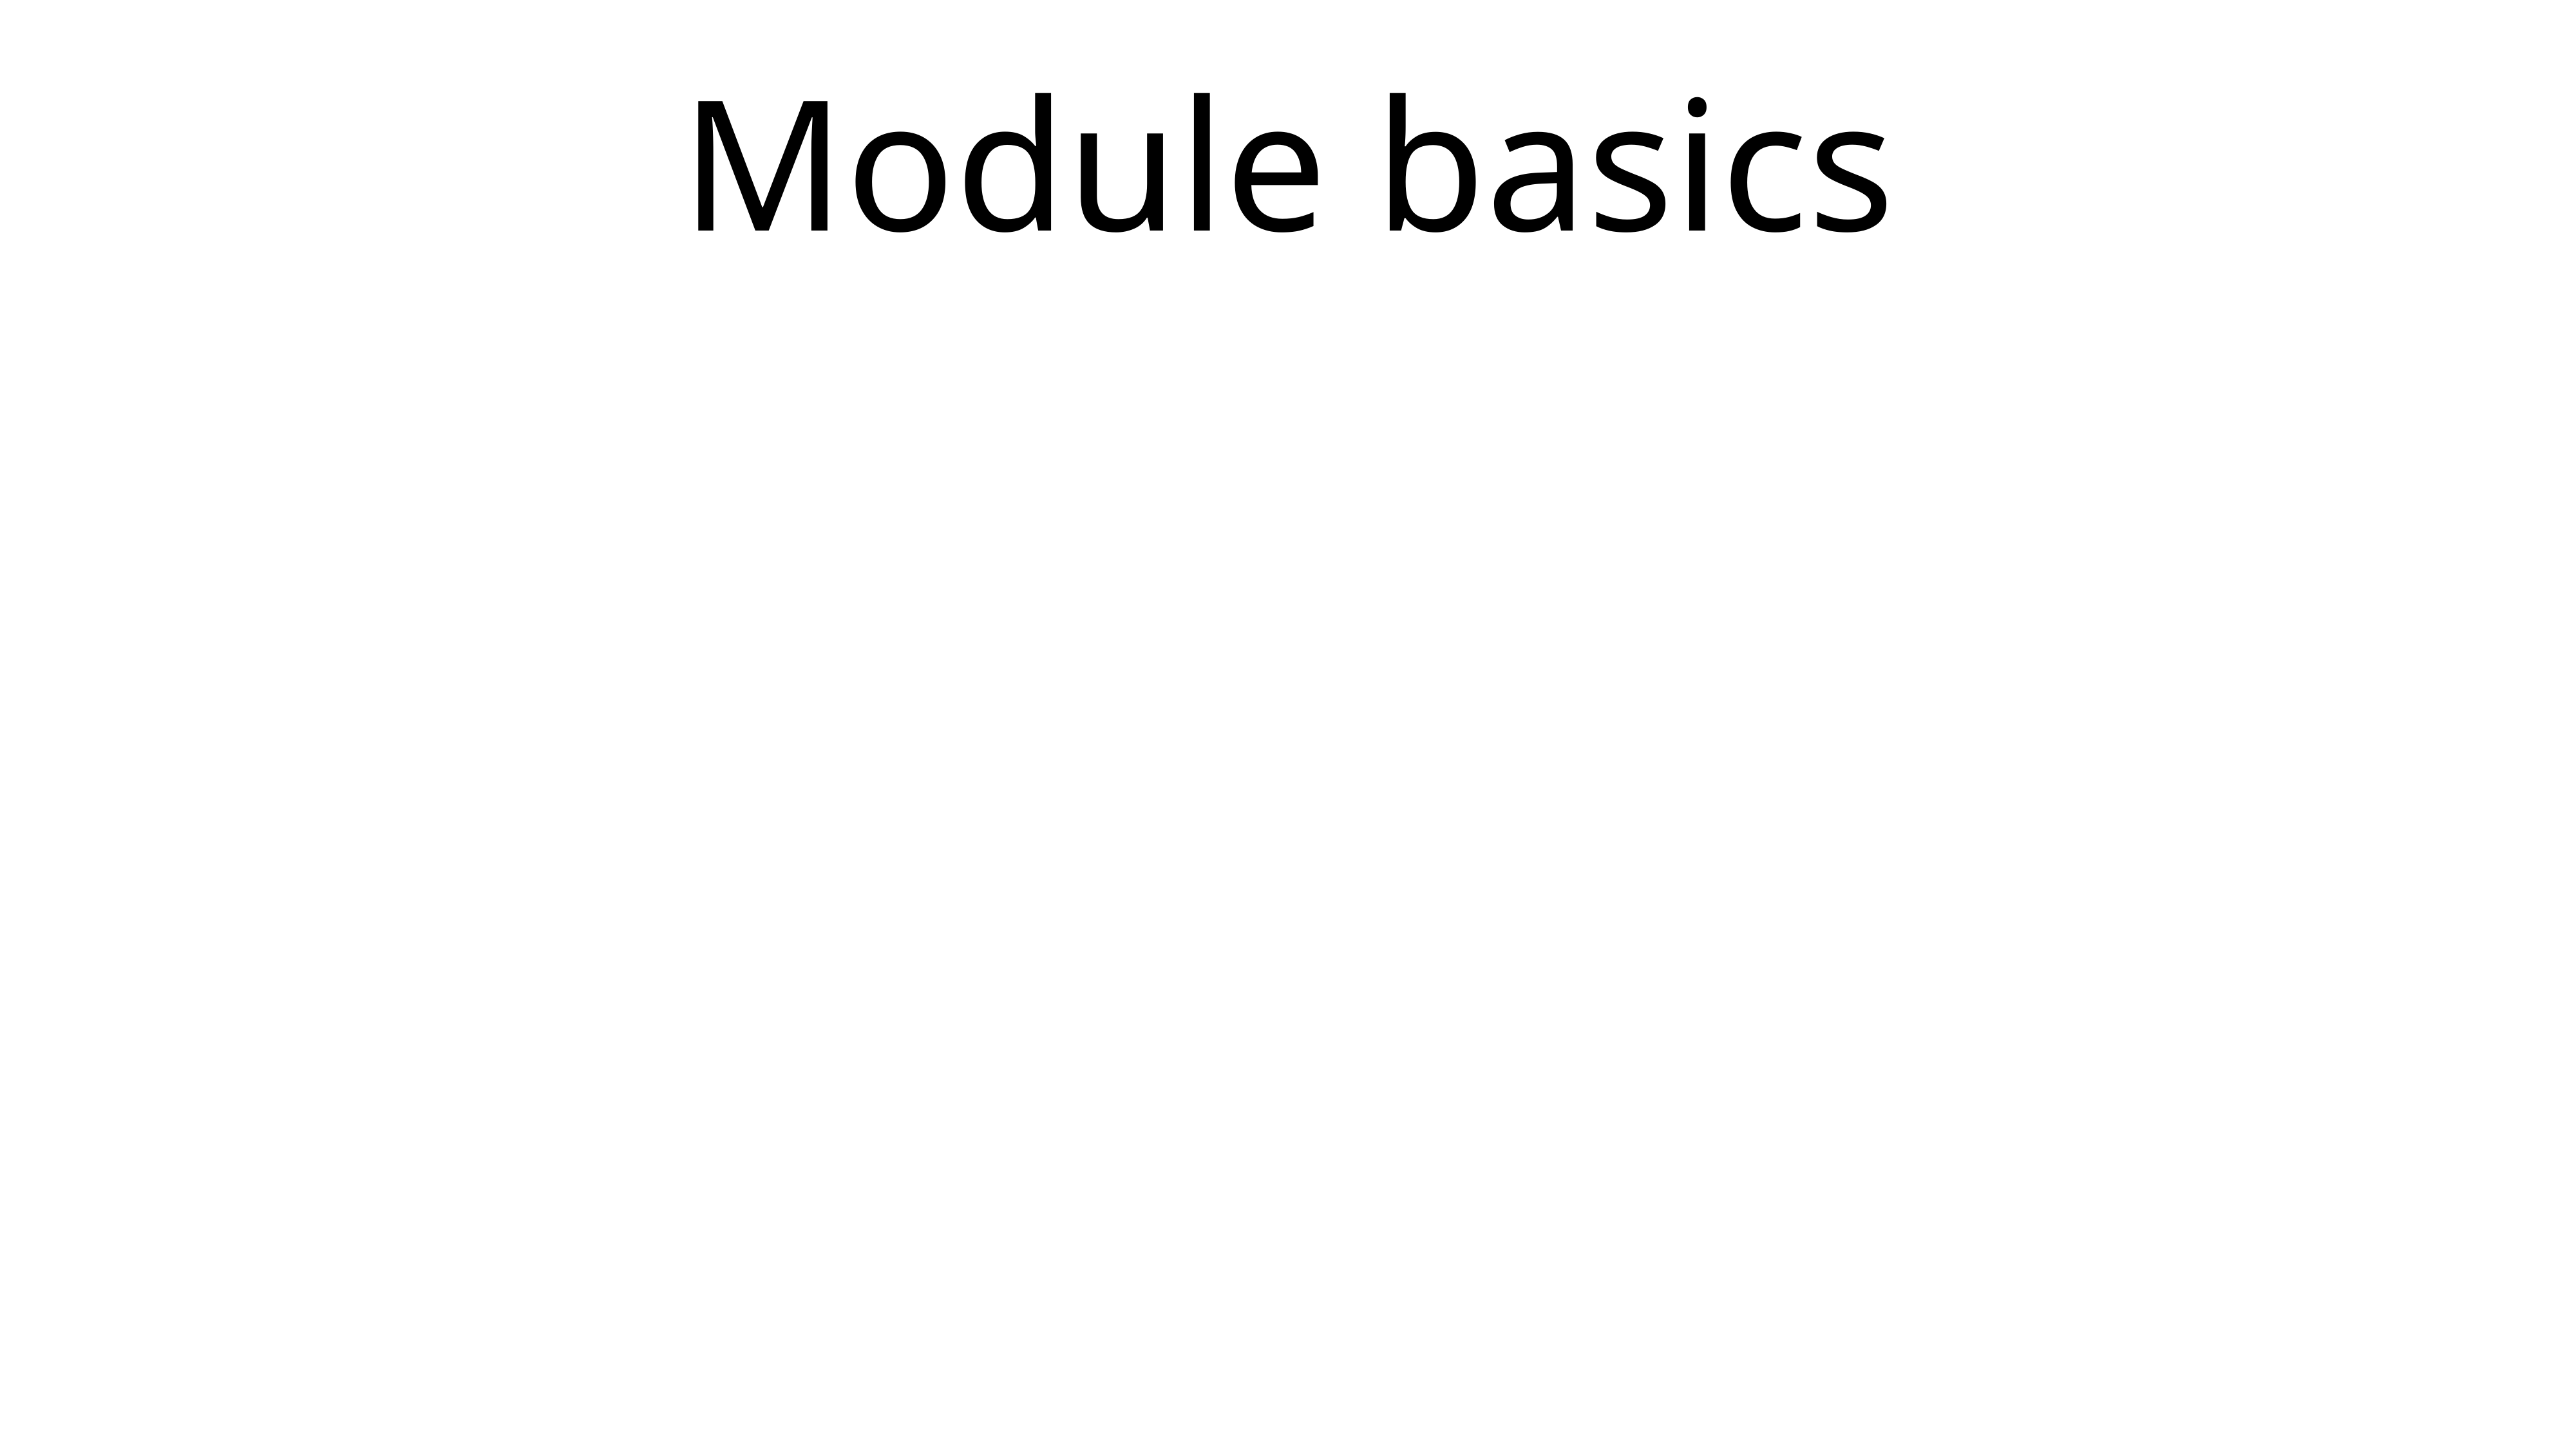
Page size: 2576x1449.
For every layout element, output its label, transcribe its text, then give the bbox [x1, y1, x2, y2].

title Module basics [178, 37, 2398, 279]
